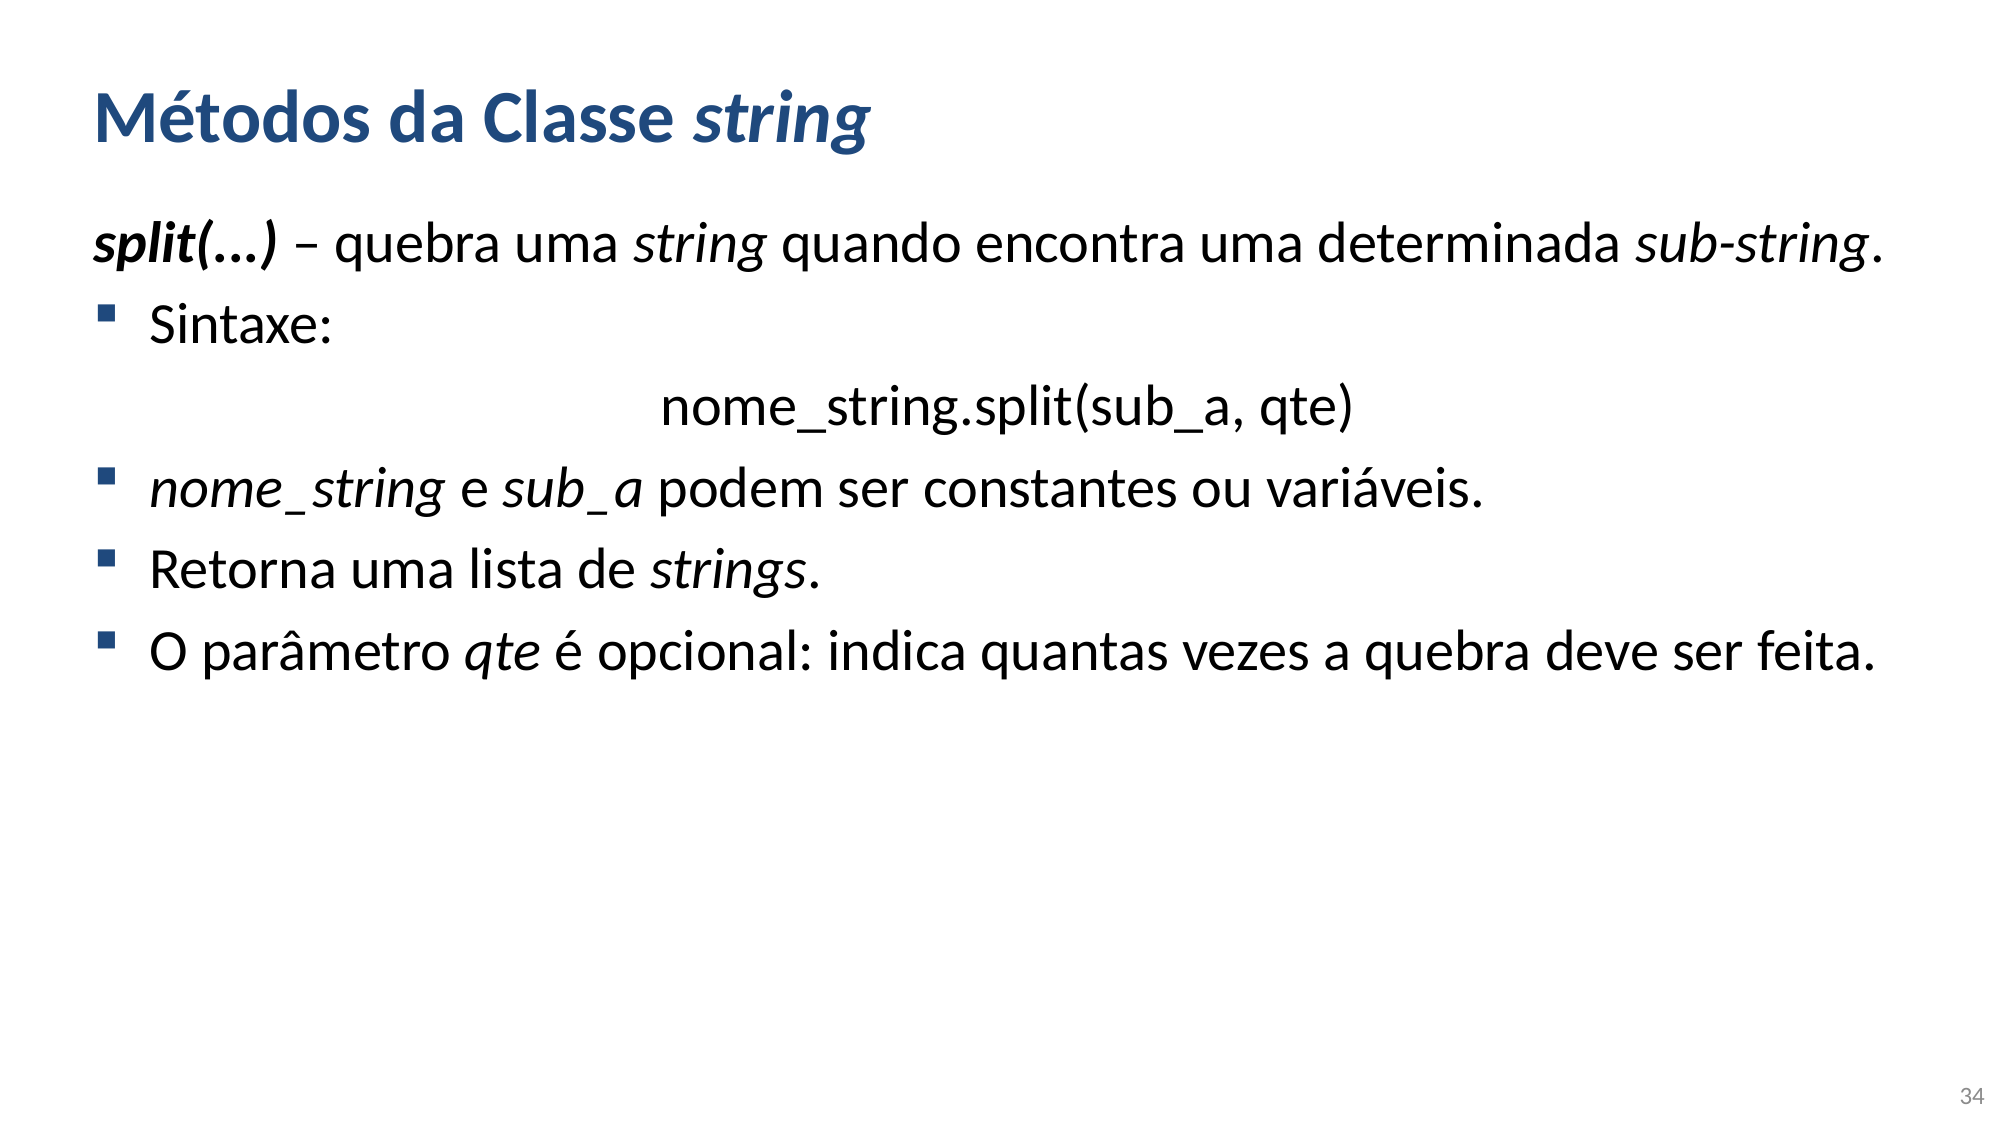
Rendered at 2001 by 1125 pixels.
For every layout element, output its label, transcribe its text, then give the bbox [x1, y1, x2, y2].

text_box 34 [1650, 1065, 2000, 1125]
title Métodos da Classe string [78, 19, 1665, 196]
list split(...) – quebra uma string quando encontra uma determinada sub-string. Sintaxe: nome_string.split(sub_a, qte) nome_string e sub_a podem ser constantes ou variáveis. Retorna uma lista de strings. O parâmetro qte é opcional: indica quantas vezes a quebra deve ser feita. [78, 196, 1939, 381]
